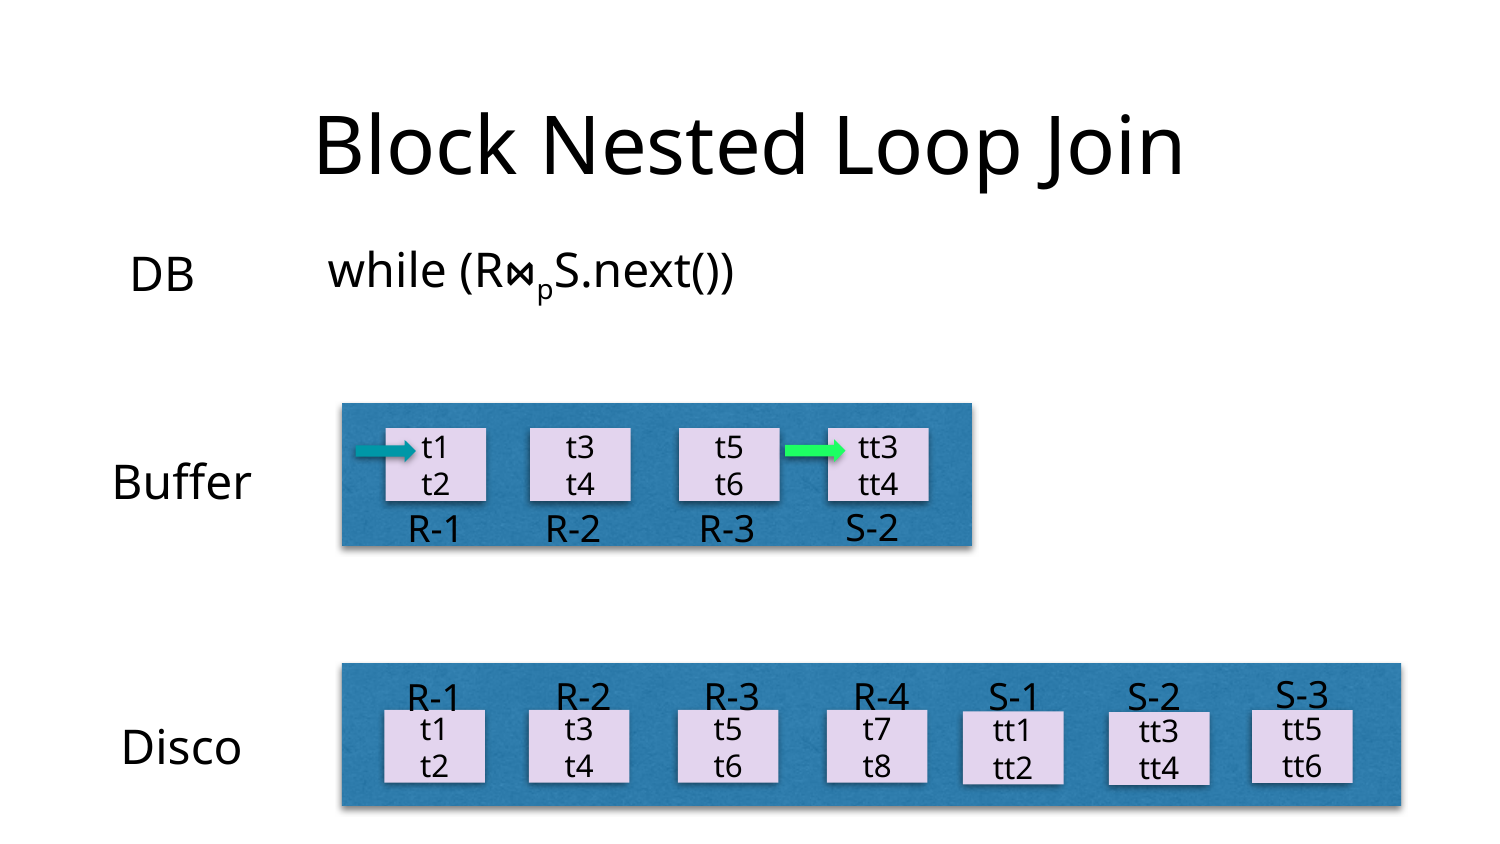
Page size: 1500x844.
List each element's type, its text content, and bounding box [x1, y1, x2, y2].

text_box R-4 [818, 667, 944, 724]
text_box R-2 [520, 668, 646, 724]
text_box R-1 [373, 499, 499, 555]
text_box DB [63, 238, 162, 307]
text_box R-1 [372, 668, 498, 724]
text_box [342, 403, 972, 546]
text_box R-3 [664, 499, 790, 556]
text_box R-2 [510, 499, 636, 556]
text_box t5 t6 [677, 724, 779, 783]
text_box t1 t2 [384, 724, 485, 783]
text_box t7 t8 [826, 724, 928, 783]
text_box S-2 [809, 499, 935, 555]
text_box [341, 663, 1402, 806]
text_box Block Nested Loop Join [293, 87, 1207, 197]
text_box tt3 tt4 [1108, 723, 1210, 785]
text_box t1 t2 [385, 428, 487, 499]
text_box [355, 439, 416, 463]
text_box Buffer [63, 446, 300, 515]
text_box t3 t4 [530, 428, 631, 499]
text_box t3 t4 [528, 724, 630, 783]
text_box S-3 [1239, 666, 1365, 722]
text_box [785, 439, 846, 462]
text_box tt3 tt4 [828, 428, 929, 499]
text_box while (R⋈pS.next()) [162, 234, 913, 310]
text_box tt1 tt2 [962, 723, 1064, 785]
text_box t5 t6 [679, 428, 780, 499]
text_box S-1 [952, 667, 1078, 723]
text_box tt5 tt6 [1252, 722, 1353, 783]
text_box R-3 [669, 667, 795, 724]
text_box S-2 [1091, 667, 1217, 723]
text_box Disco [63, 711, 300, 780]
